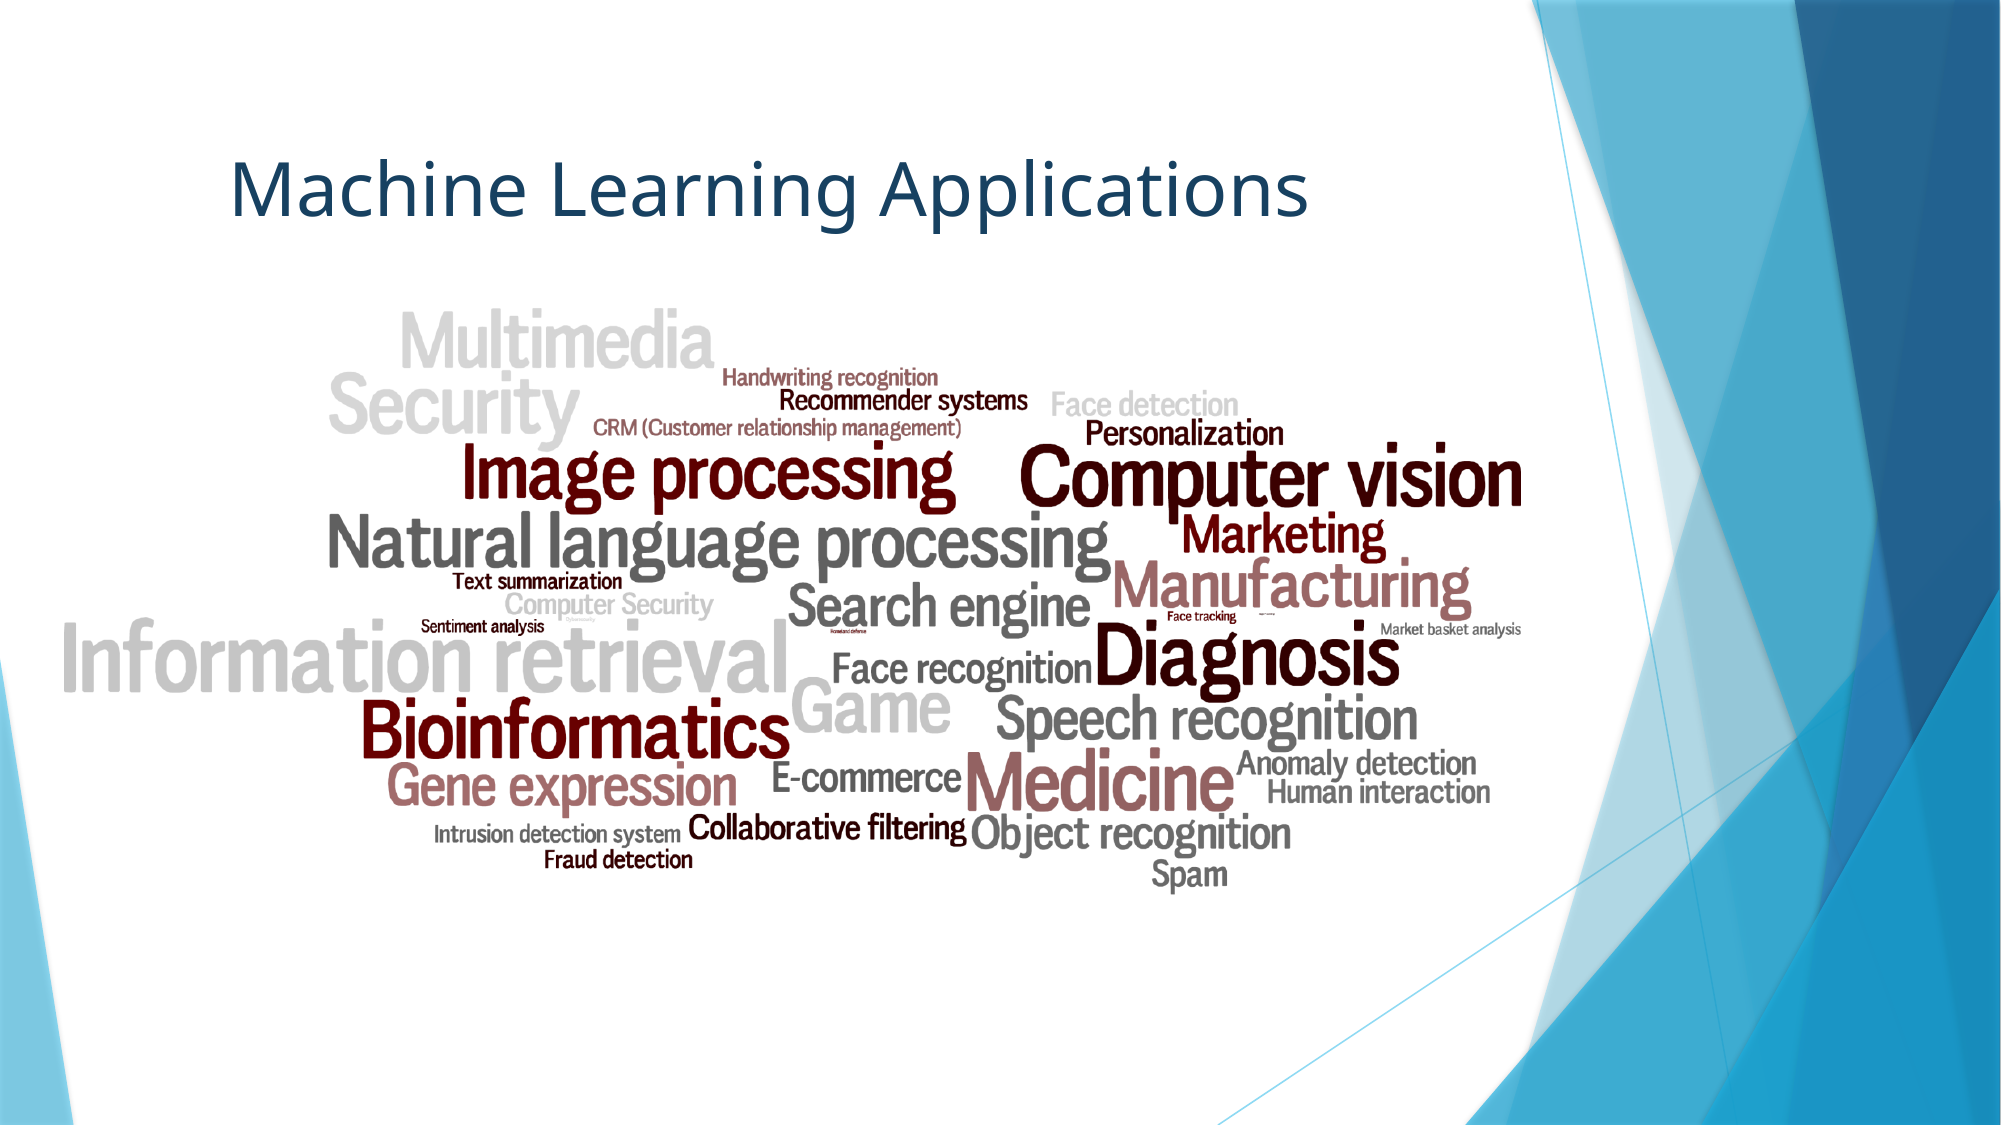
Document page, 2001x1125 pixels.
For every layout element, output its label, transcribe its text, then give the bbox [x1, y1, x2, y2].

picture [64, 288, 1522, 899]
title Machine Learning Applications [64, 116, 1475, 240]
